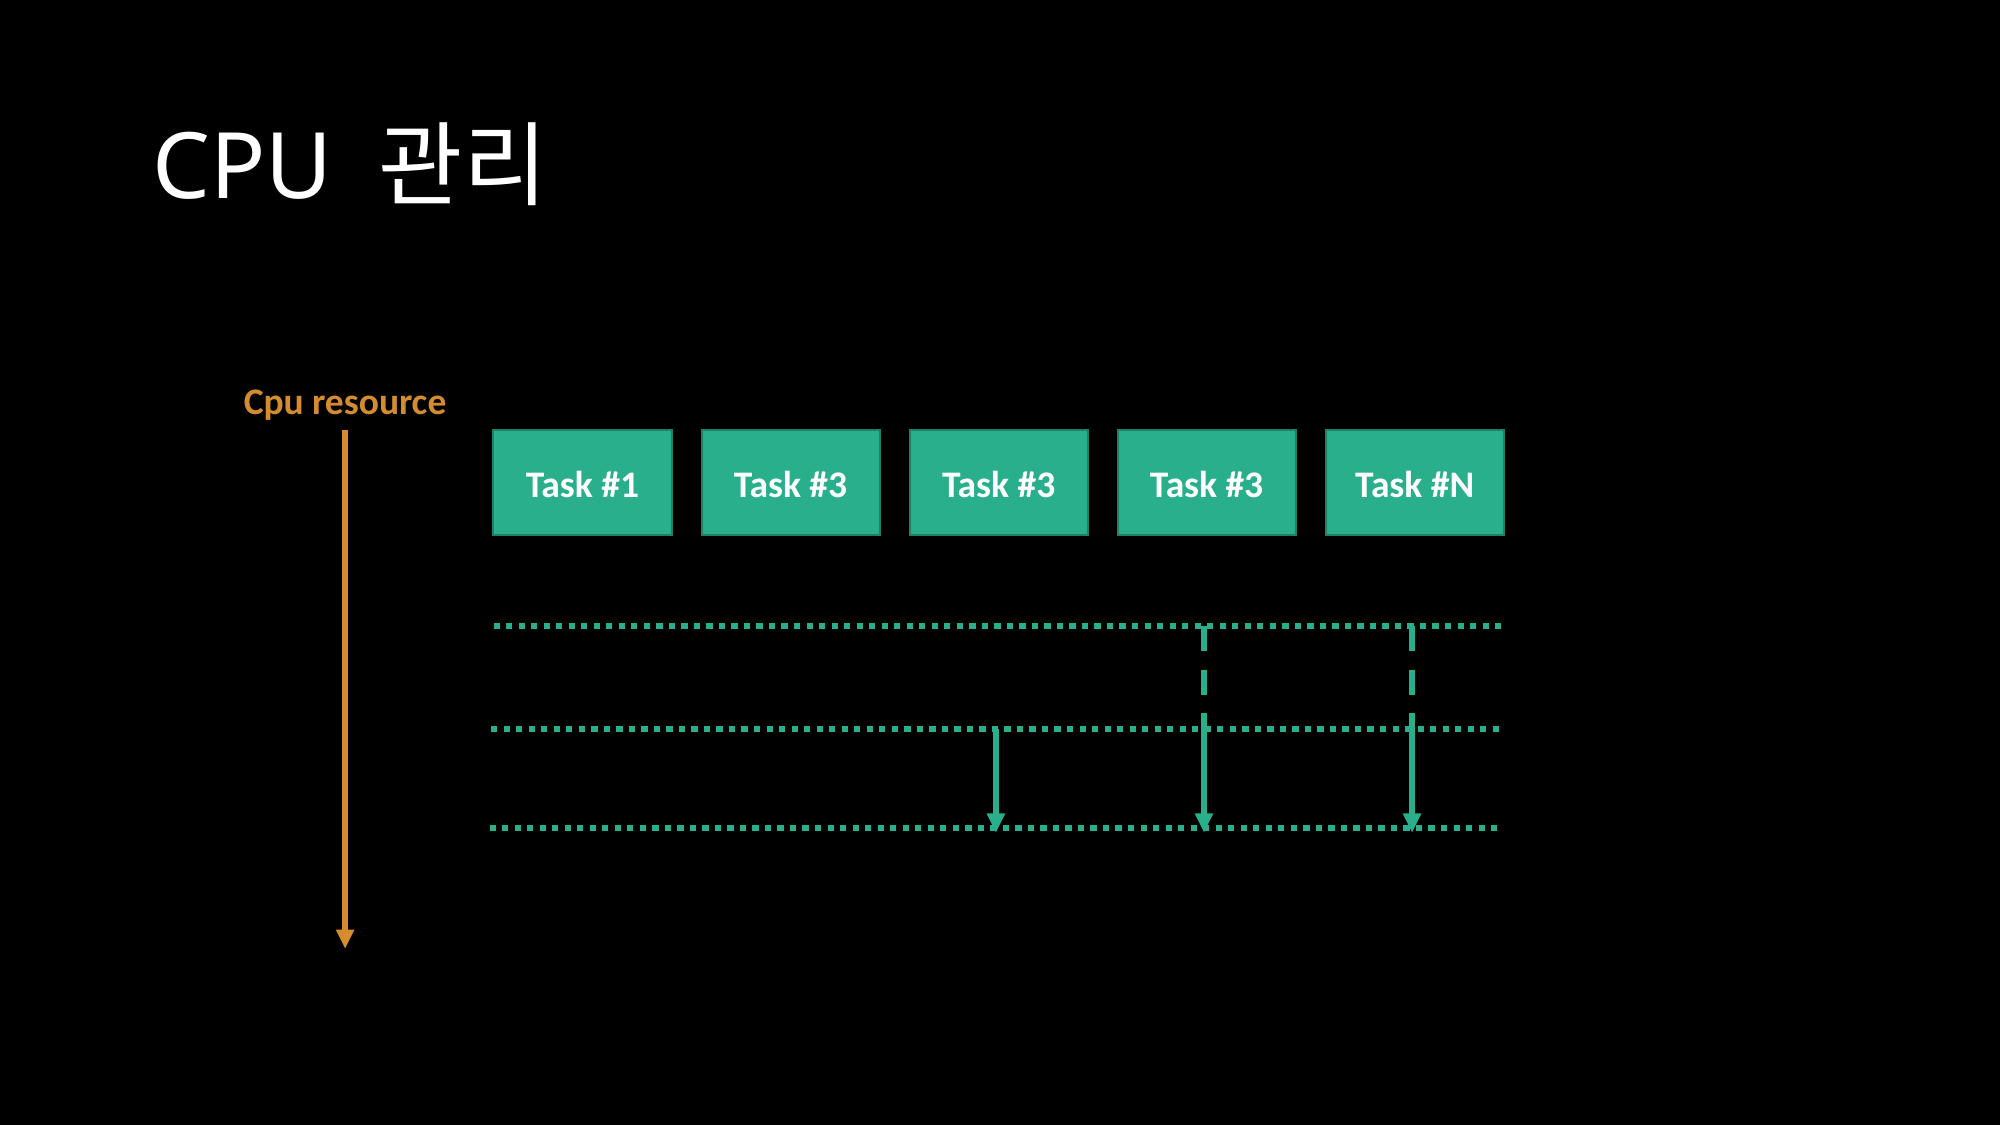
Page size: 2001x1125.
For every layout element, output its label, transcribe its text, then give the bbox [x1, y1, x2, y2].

text_box Task #N [1325, 429, 1505, 536]
text_box Task #1 [492, 429, 673, 536]
text_box Task #3 [1117, 429, 1297, 536]
text_box Cpu resource [226, 369, 464, 429]
text_box Task #3 [909, 429, 1089, 536]
text_box Task #3 [701, 429, 881, 536]
title CPU 관리 [137, 59, 1863, 278]
